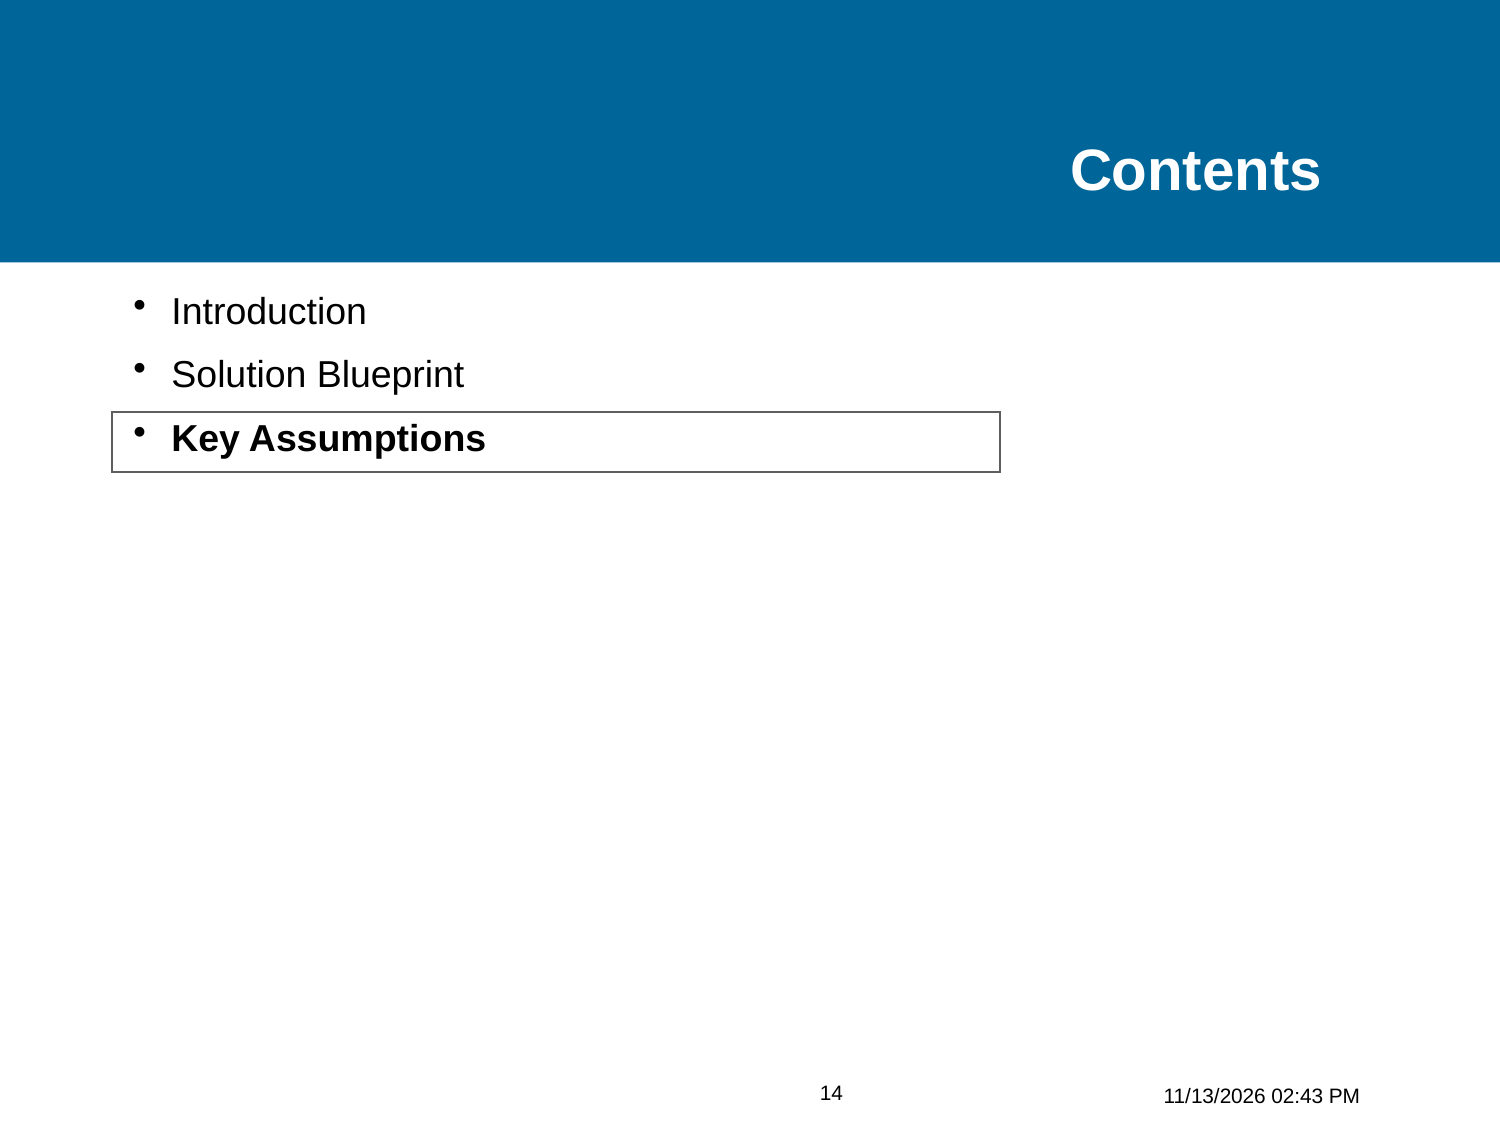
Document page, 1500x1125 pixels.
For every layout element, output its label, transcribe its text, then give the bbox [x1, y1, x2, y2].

text_box [112, 412, 118, 473]
text_box Introduction Solution Blueprint Key Assumptions [118, 279, 1013, 1025]
slide_number 14 [774, 1036, 888, 1113]
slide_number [1062, 1074, 1376, 1125]
title Contents [61, 111, 1338, 223]
